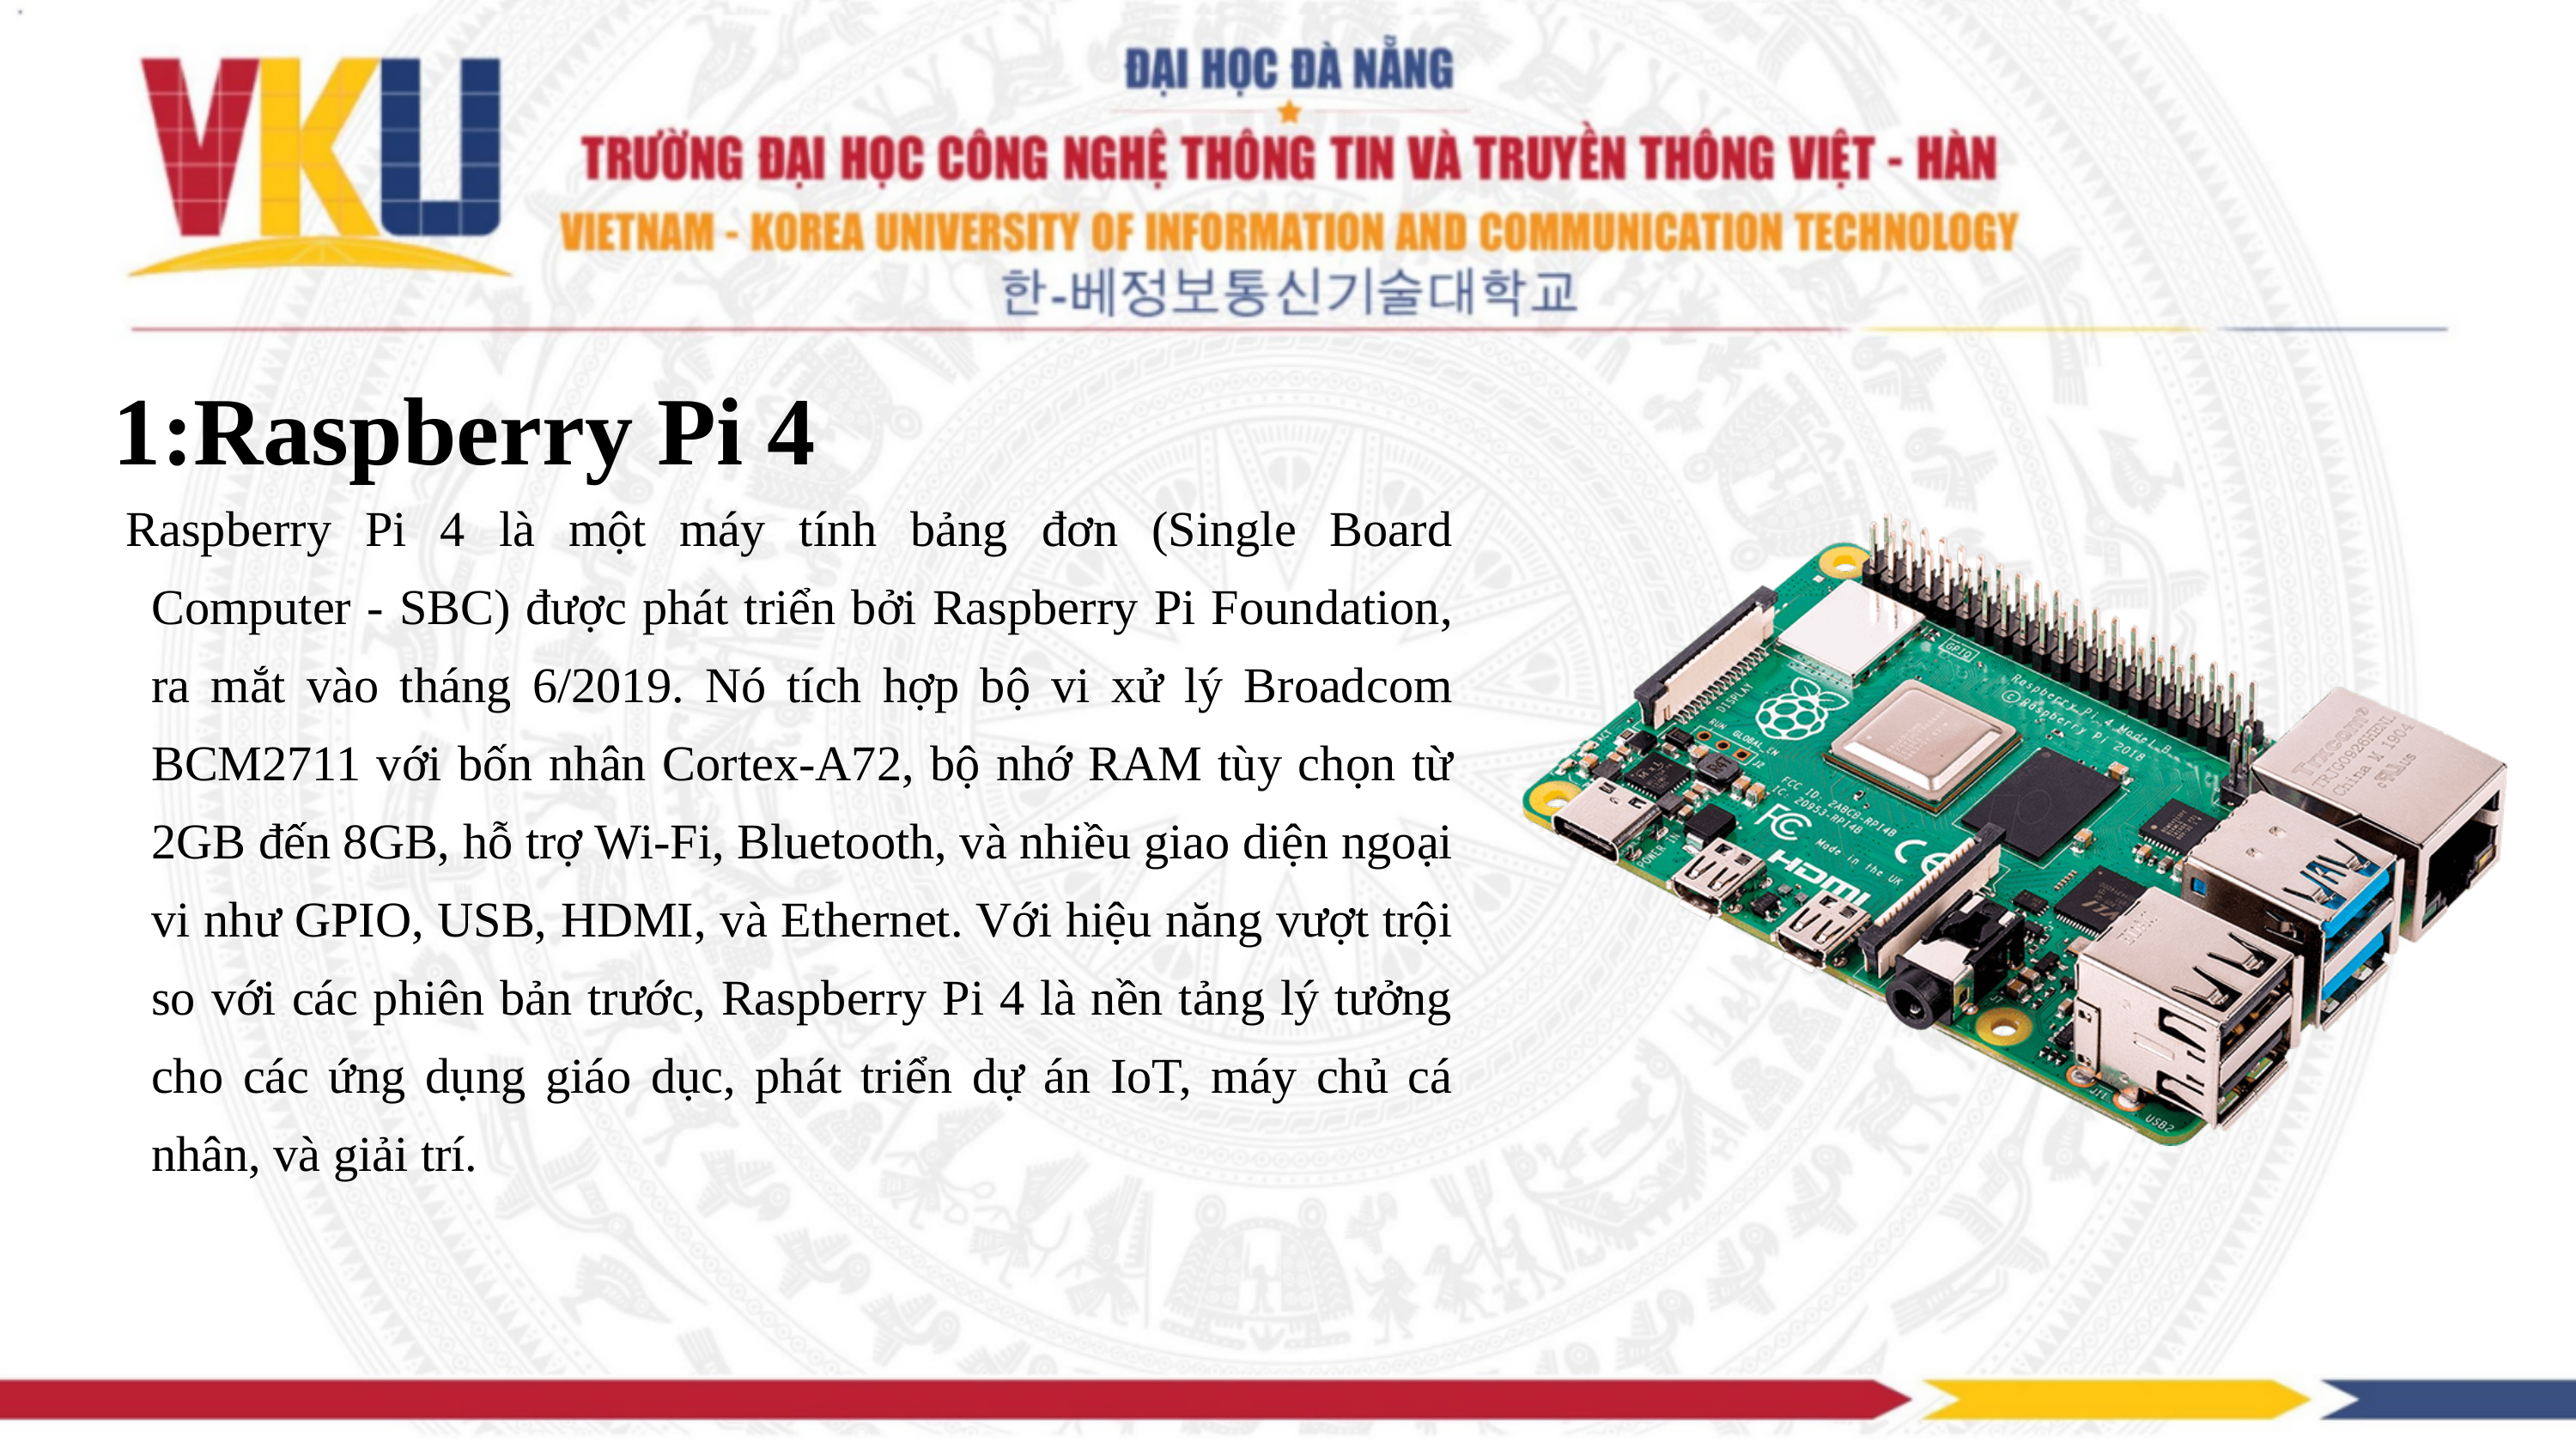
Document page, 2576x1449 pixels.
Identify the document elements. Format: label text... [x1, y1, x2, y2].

text_box 1:Raspberry Pi 4 [112, 361, 1467, 484]
picture [1522, 513, 2507, 1146]
text_box Raspberry Pi 4 là một máy tính bảng đơn (Single Board Computer - SBC) được phát triển bởi Raspberry Pi Foundation, ra mắt vào tháng 6/2019. Nó tích hợp bộ vi xử lý Broadcom BCM2711 với bốn nhân Cortex-A72, bộ nhớ RAM tùy chọn từ 2GB đến 8GB, hỗ trợ Wi-Fi, Bluetooth, và nhiều giao diện ngoại vi như GPIO, USB, HDMI, và Ethernet. Với hiệu năng vượt trội so với các phiên bản trước, Raspberry Pi 4 là nền tảng lý tưởng cho các ứng dụng giáo dục, phát triển dự án IoT, máy chủ cá nhân, và giải trí. [112, 484, 1454, 1181]
text_box [0, 0, 2576, 1439]
